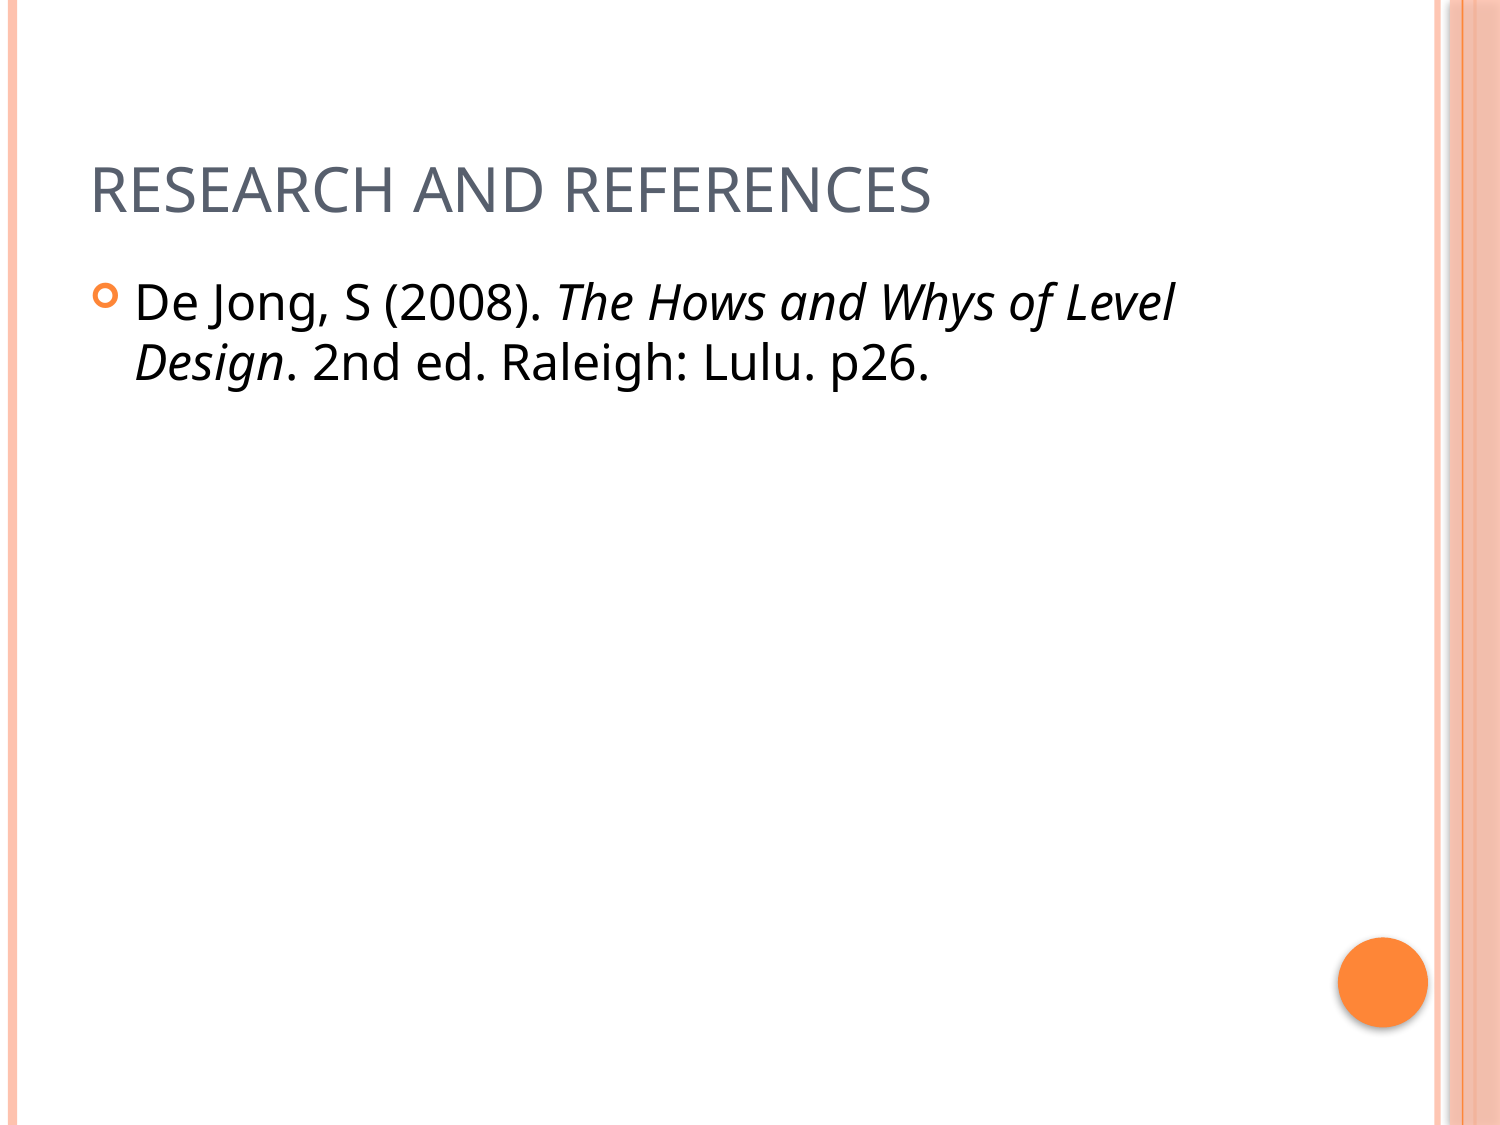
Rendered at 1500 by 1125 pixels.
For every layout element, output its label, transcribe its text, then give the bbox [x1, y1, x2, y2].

list De Jong, S (2008). The Hows and Whys of Level Design. 2nd ed. Raleigh: Lulu. p26. [75, 262, 1300, 1062]
title Research and References [75, 45, 1300, 233]
